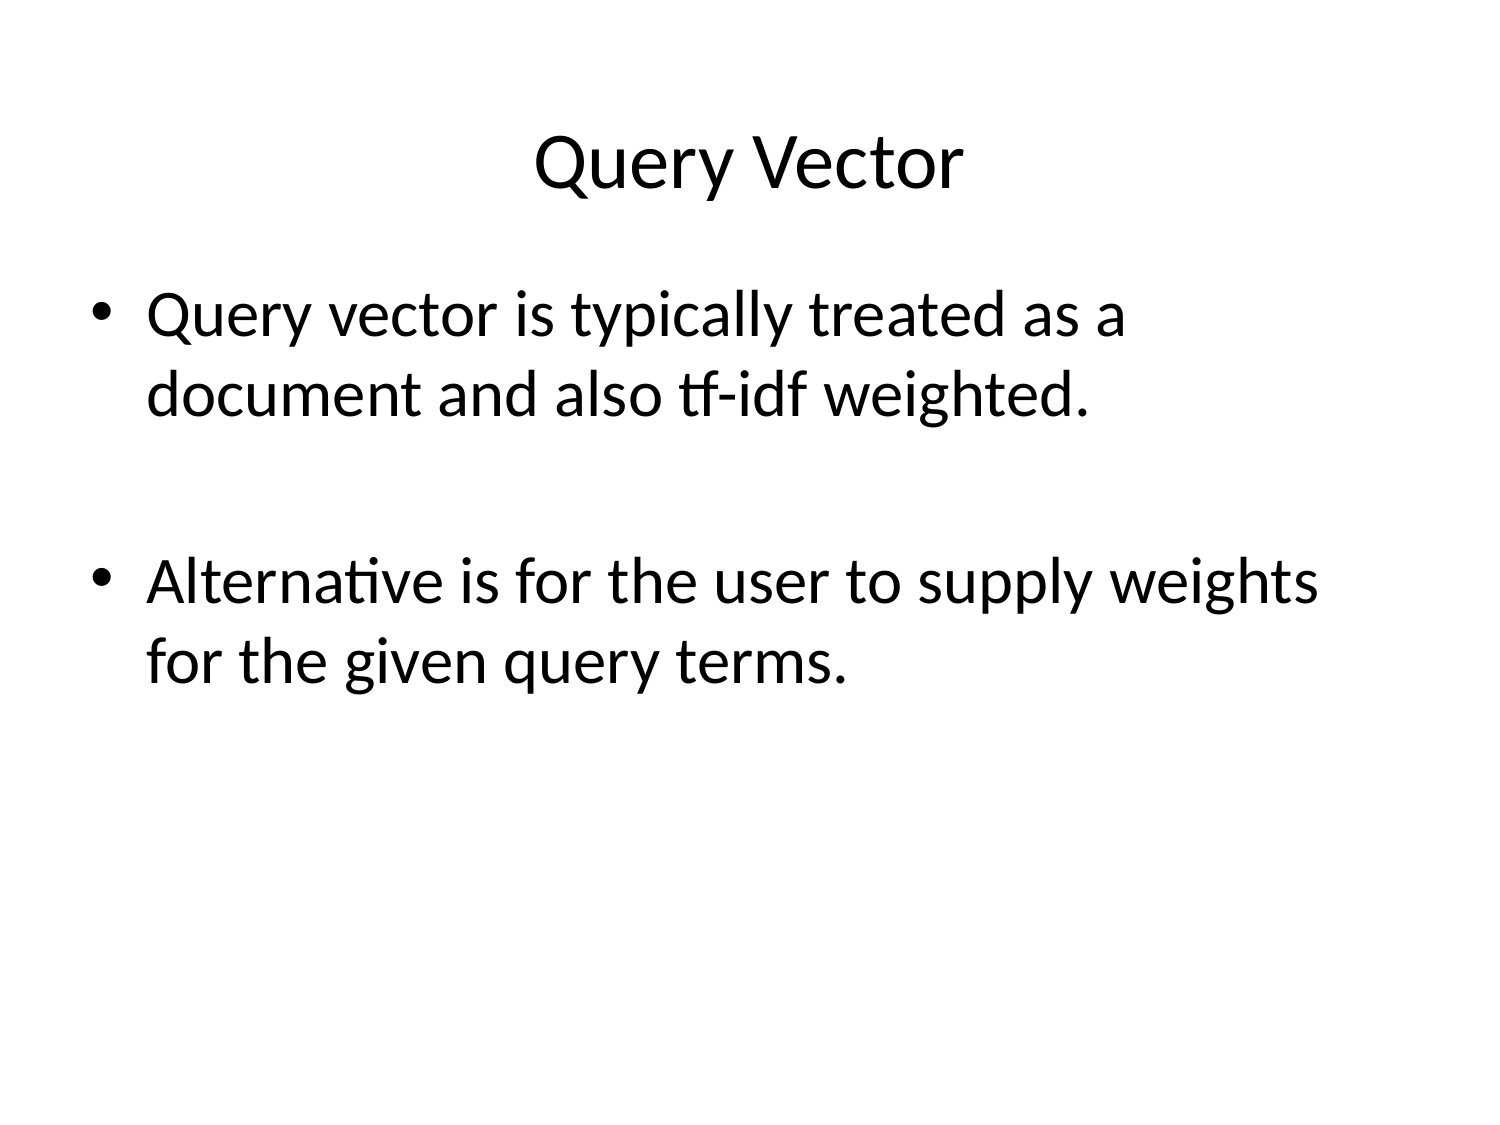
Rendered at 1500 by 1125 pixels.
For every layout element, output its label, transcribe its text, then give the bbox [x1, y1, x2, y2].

list Query vector is typically treated as a document and also tf-idf weighted. Alternative is for the user to supply weights for the given query terms. [75, 262, 1425, 975]
title Query Vector [112, 99, 1388, 213]
